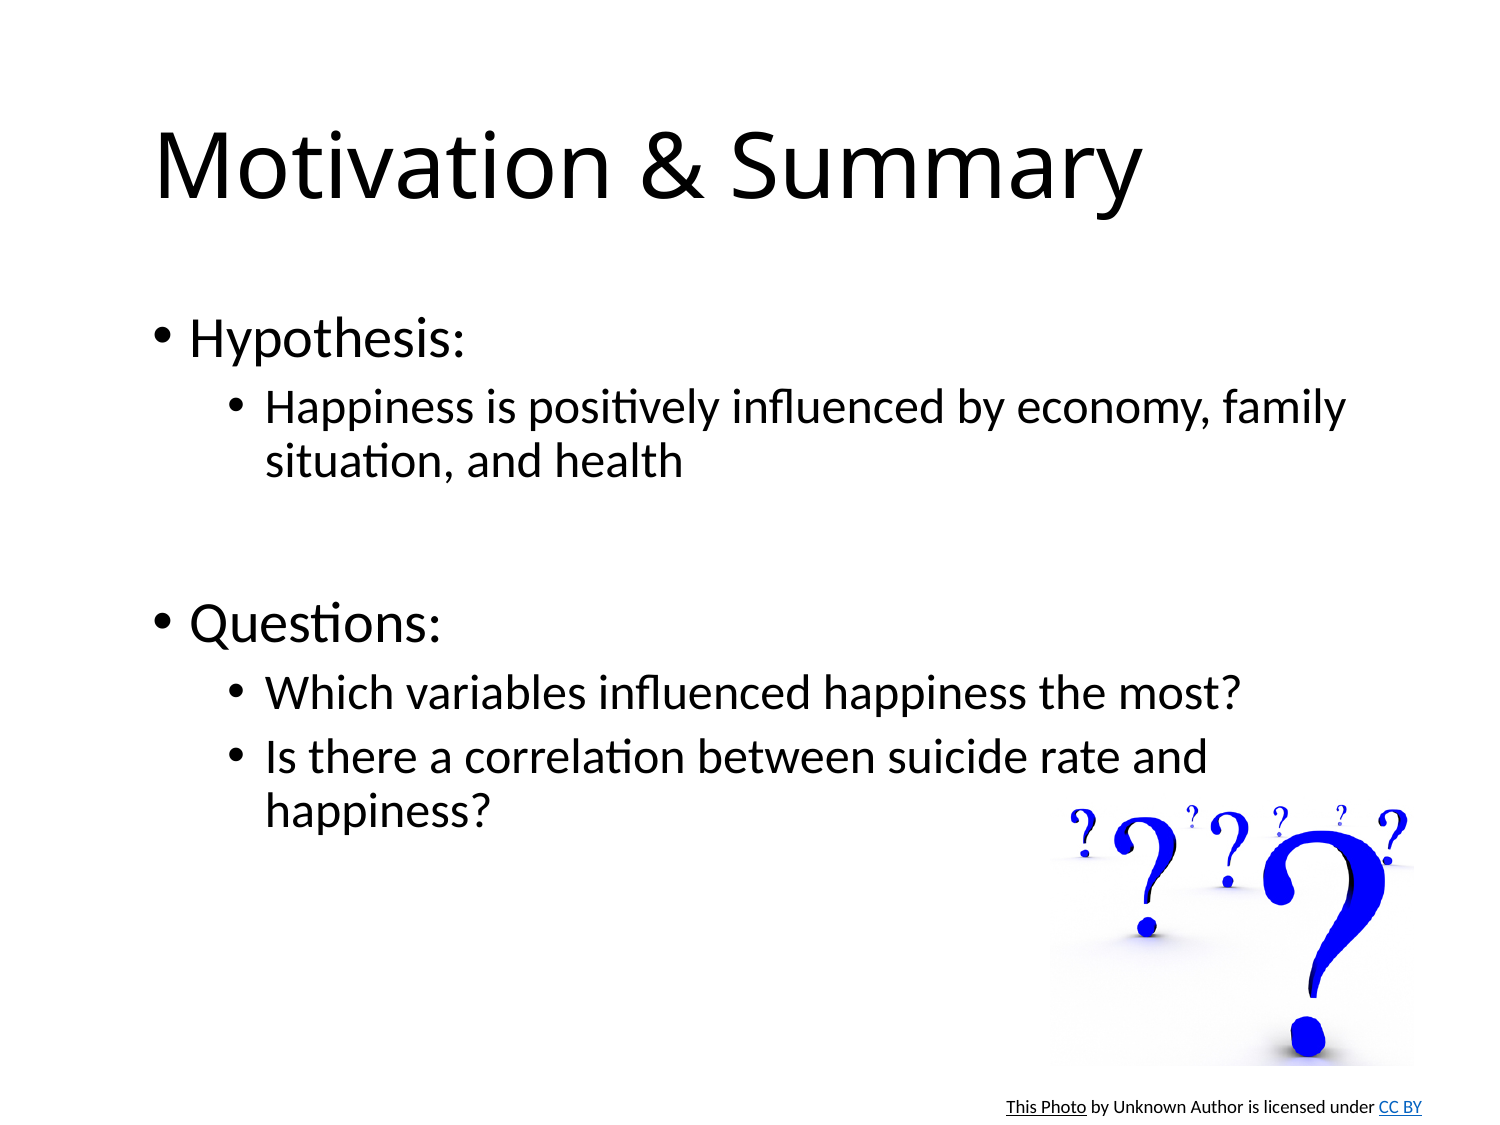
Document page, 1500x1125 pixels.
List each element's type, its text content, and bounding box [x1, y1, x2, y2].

list Hypothesis: Happiness is positively influenced by economy, family situation, and health Questions: Which variables influenced happiness the most? Is there a correlation between suicide rate and happiness? [137, 299, 1414, 1014]
text_box This Photo by Unknown Author is licensed under CC BY [991, 1087, 1472, 1125]
title Motivation & Summary [137, 59, 1414, 278]
picture [1049, 792, 1414, 1066]
